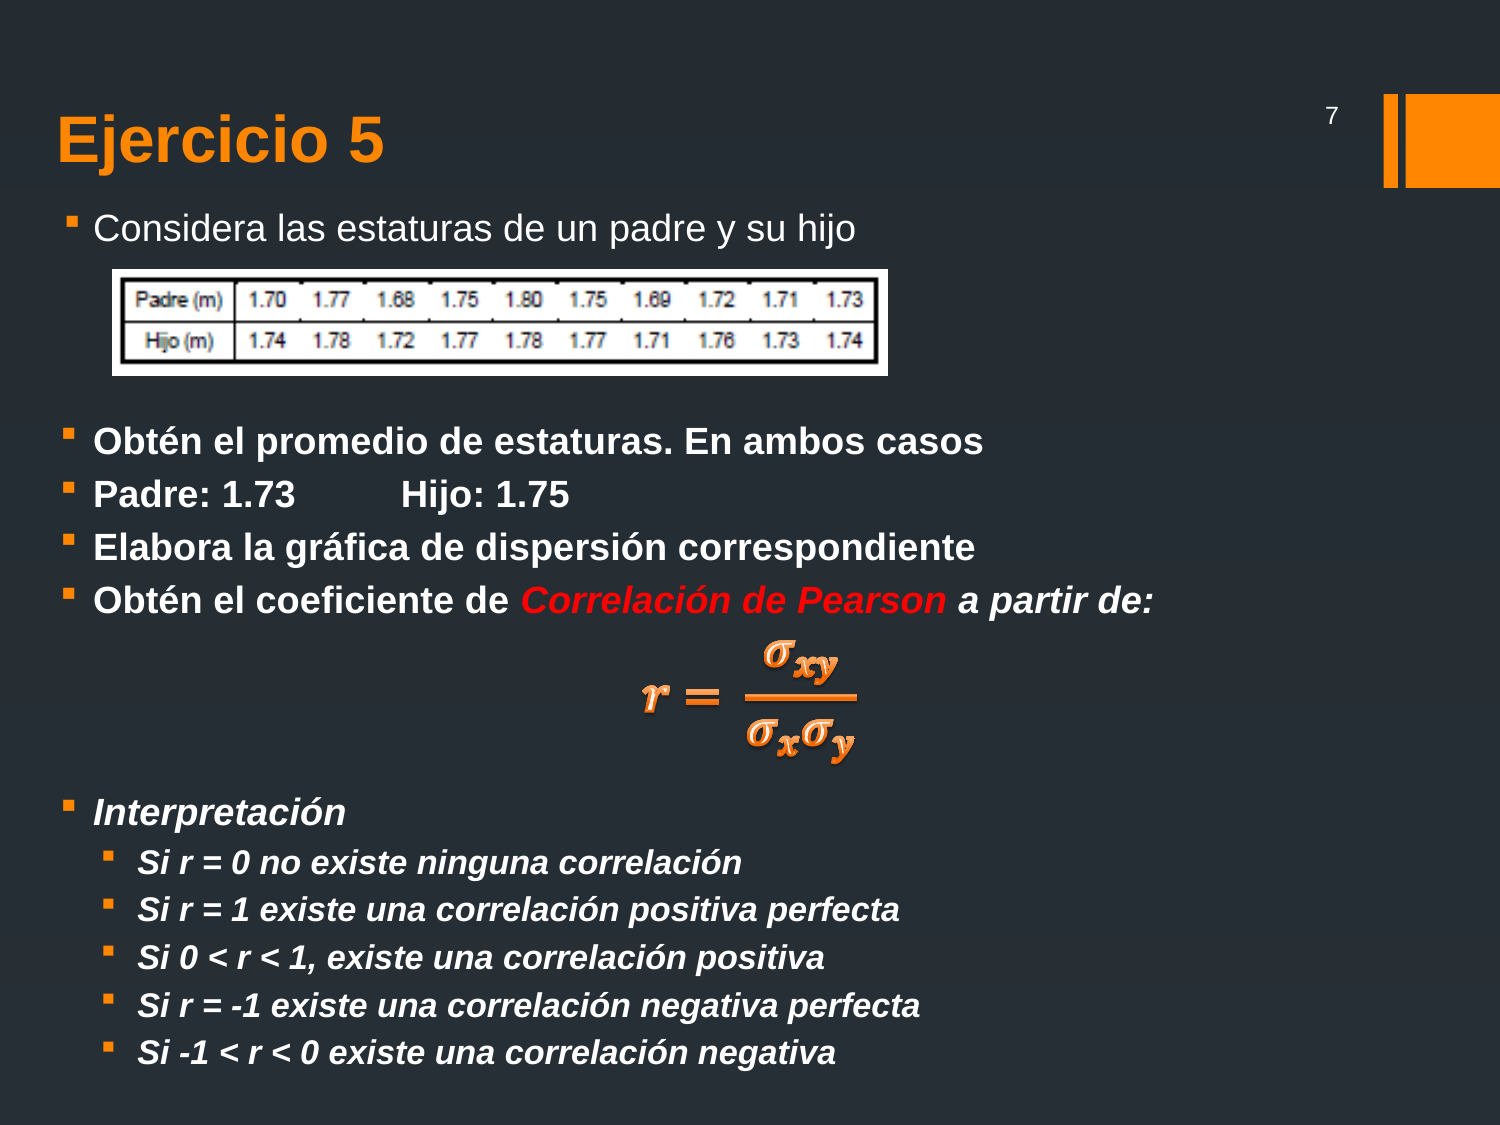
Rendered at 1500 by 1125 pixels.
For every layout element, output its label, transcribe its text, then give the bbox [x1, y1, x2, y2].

picture [288, 632, 1210, 799]
slide_number 7 [1199, 90, 1355, 140]
title Ejercicio 5 [41, 42, 453, 183]
list Considera las estaturas de un padre y su hijo Obtén el promedio de estaturas. En ambos casos Padre: 1.73 Hijo: 1.75 Elabora la gráfica de dispersión correspondiente Obtén el coeficiente de Correlación de Pearson a partir de: Interpretación Si r = 0 no existe ninguna correlación Si r = 1 existe una correlación positiva perfecta Si 0 < r < 1, existe una correlación positiva Si r = -1 existe una correlación negativa perfecta Si -1 < r < 0 existe una correlación negativa [41, 196, 1447, 1083]
picture [111, 269, 889, 377]
